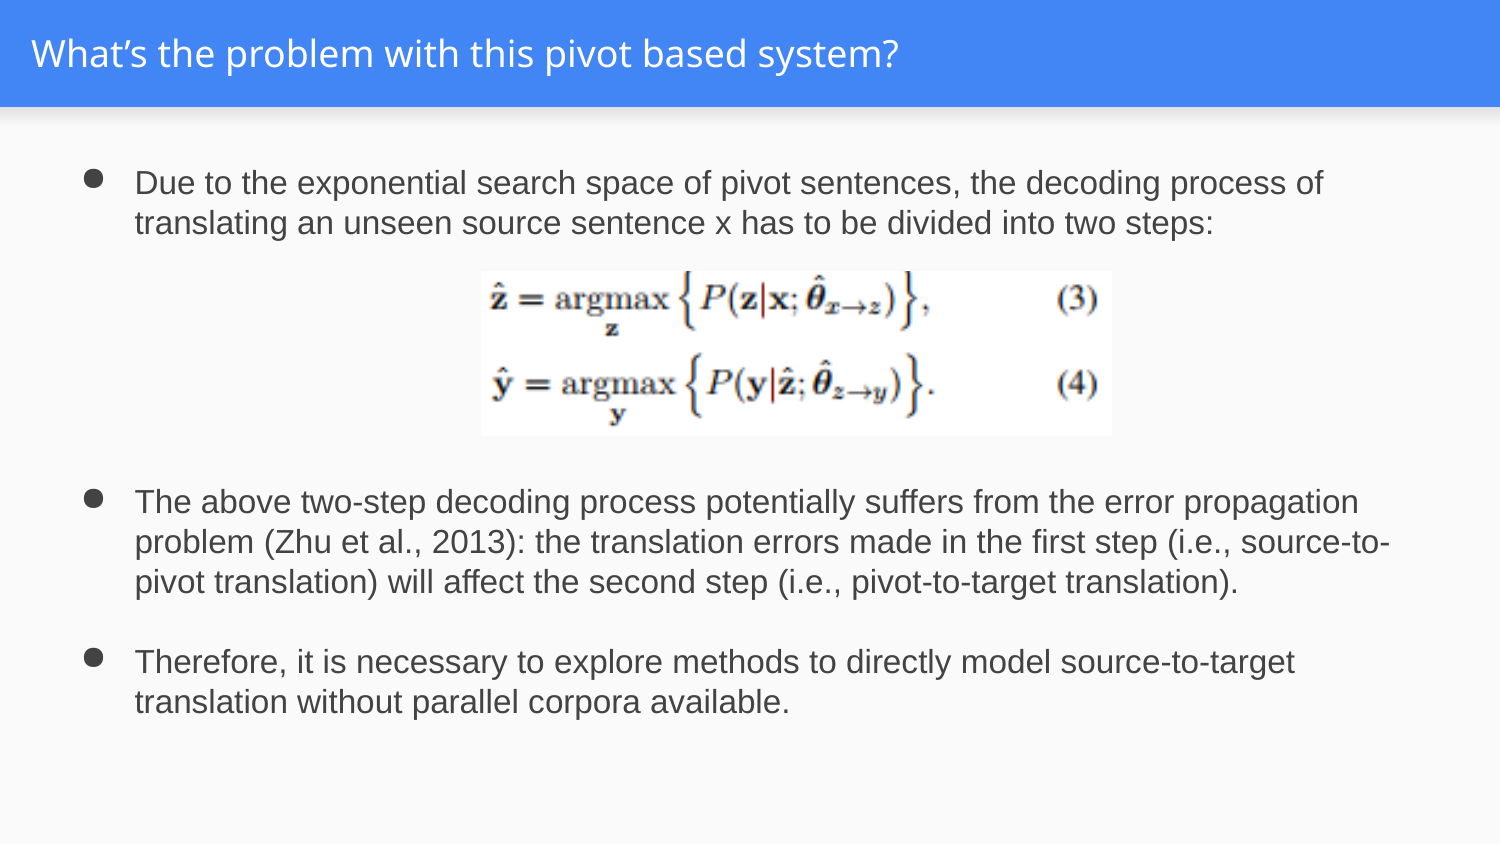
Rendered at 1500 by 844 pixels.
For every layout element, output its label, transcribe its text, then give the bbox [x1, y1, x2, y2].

title What’s the problem with this pivot based system? [16, 2, 1464, 102]
picture [481, 271, 1112, 437]
text_box Due to the exponential search space of pivot sentences, the decoding process of translating an unseen source sentence x has to be divided into two steps: The above two-step decoding process potentially suffers from the error propagation problem (Zhu et al., 2013): the translation errors made in the first step (i.e., source-to-pivot translation) will affect the second step (i.e., pivot-to-target translation). Therefore, it is necessary to explore methods to directly model source-to-target translation without parallel corpora available. [44, 145, 1449, 793]
